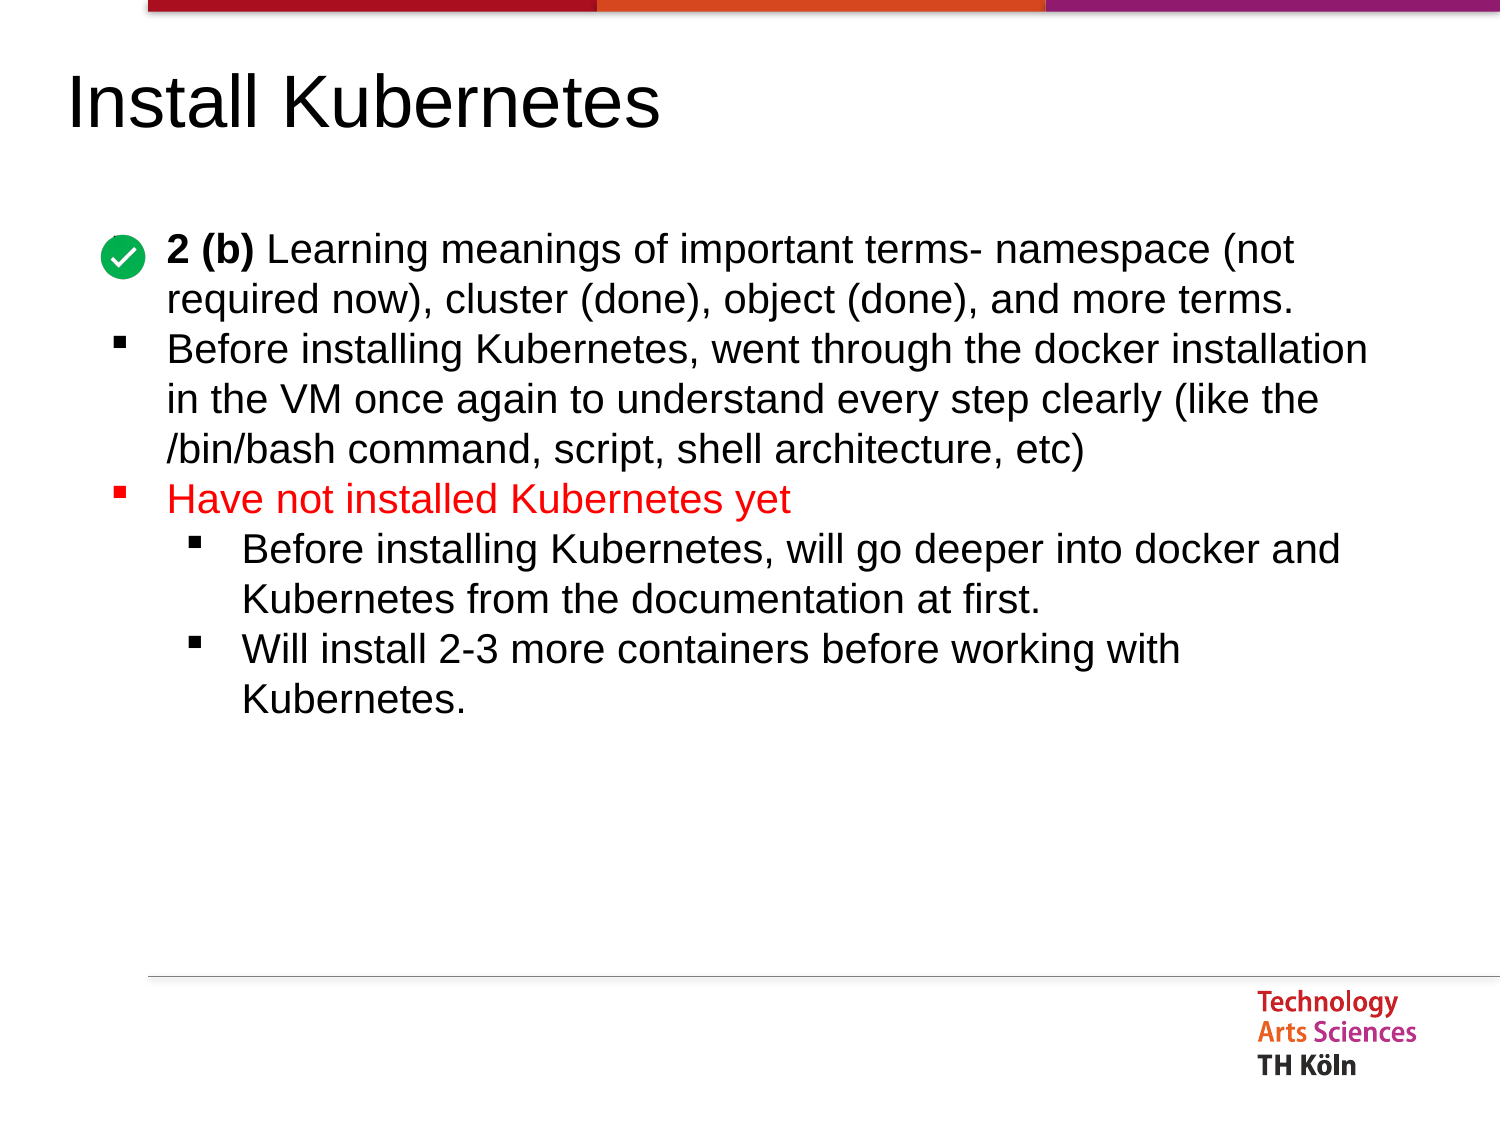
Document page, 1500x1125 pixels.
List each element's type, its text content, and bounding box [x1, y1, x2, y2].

text_box 2 (b) Learning meanings of important terms- namespace (not required now), cluster (done), object (done), and more terms. Before installing Kubernetes, went through the docker installation in the VM once again to understand every step clearly (like the /bin/bash command, script, shell architecture, etc) Have not installed Kubernetes yet Before installing Kubernetes, will go deeper into docker and Kubernetes from the documentation at first. Will install 2-3 more containers before working with Kubernetes. [95, 214, 1389, 780]
text_box Install Kubernetes [66, 84, 1428, 203]
picture [95, 229, 151, 285]
